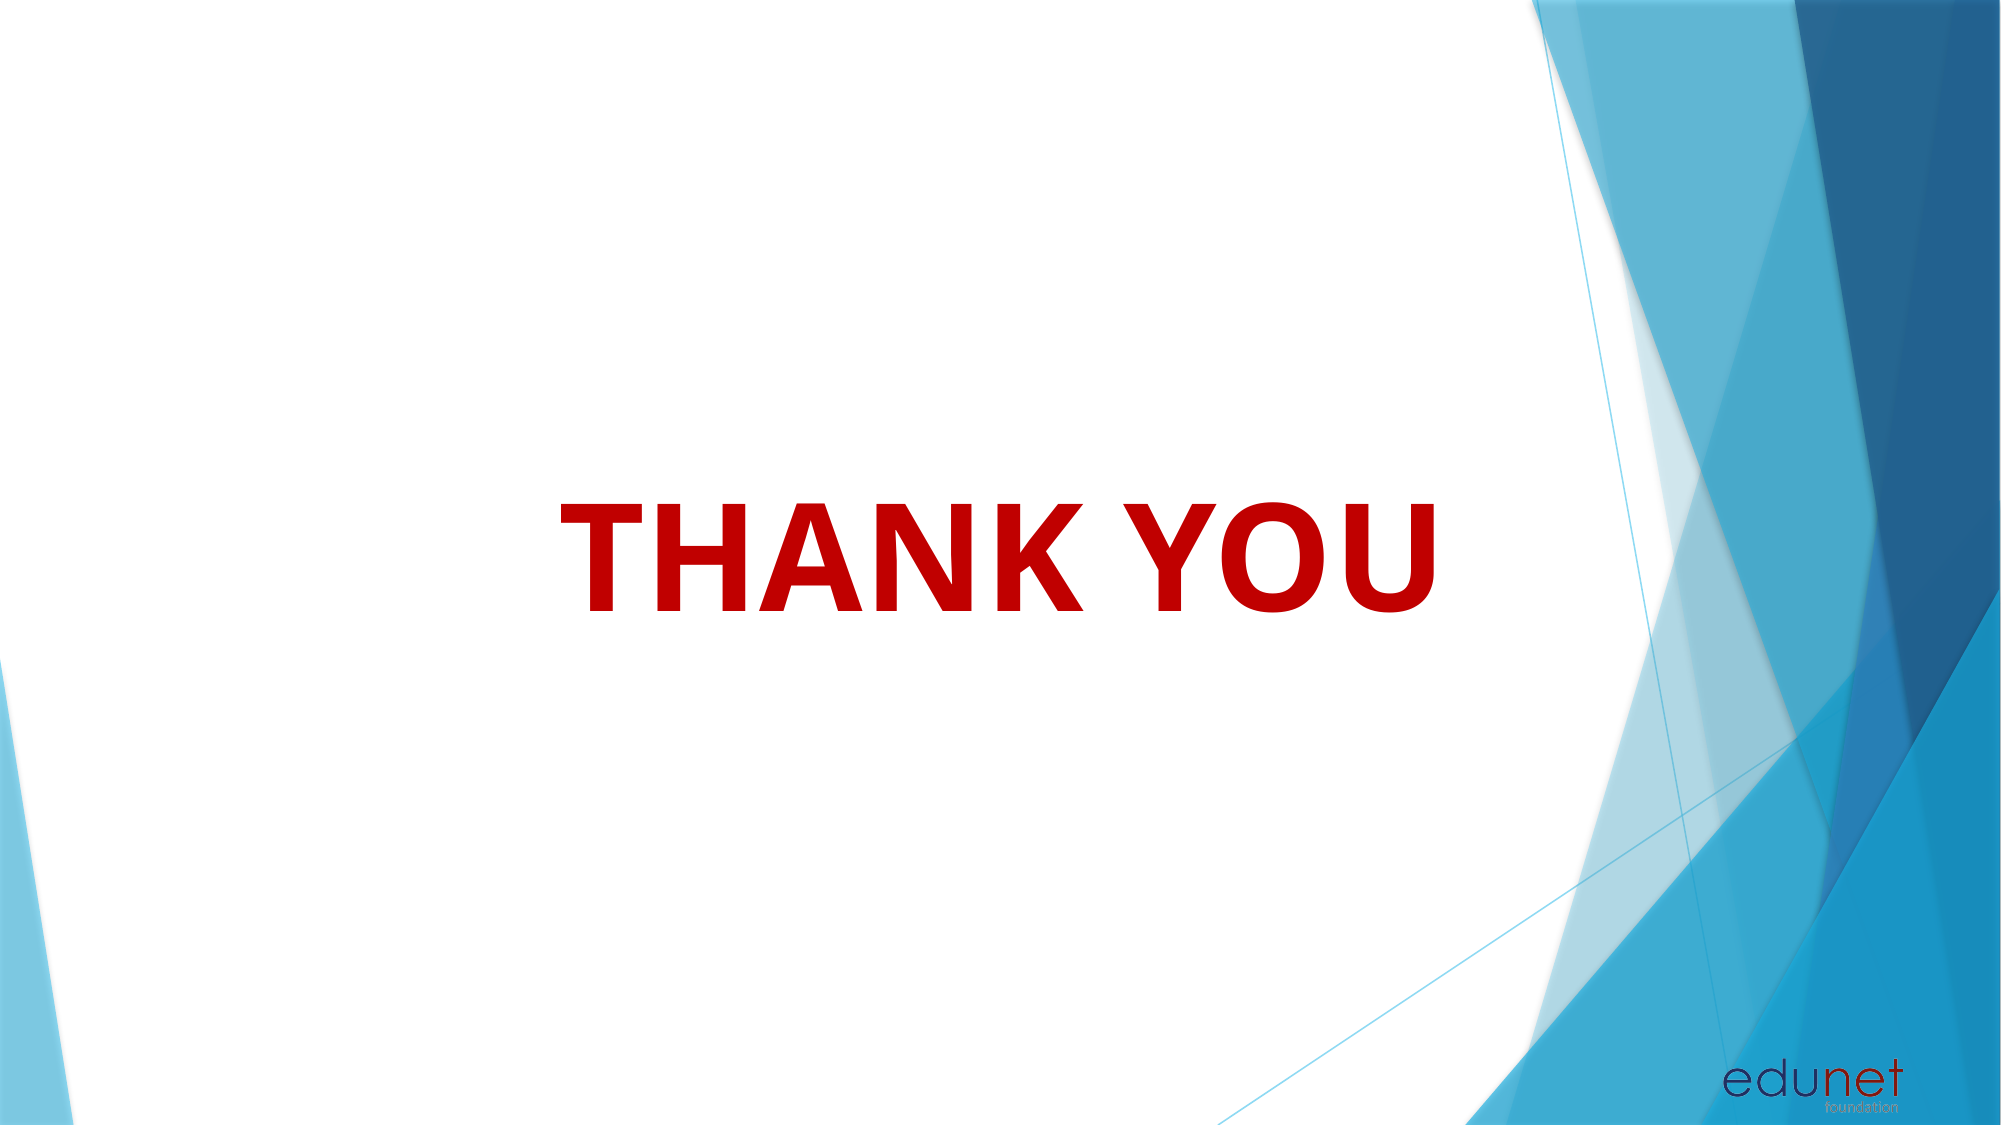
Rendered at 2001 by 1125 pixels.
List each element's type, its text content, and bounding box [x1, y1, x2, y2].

picture [1719, 1056, 1905, 1116]
title THANK YOU [240, 453, 1766, 672]
